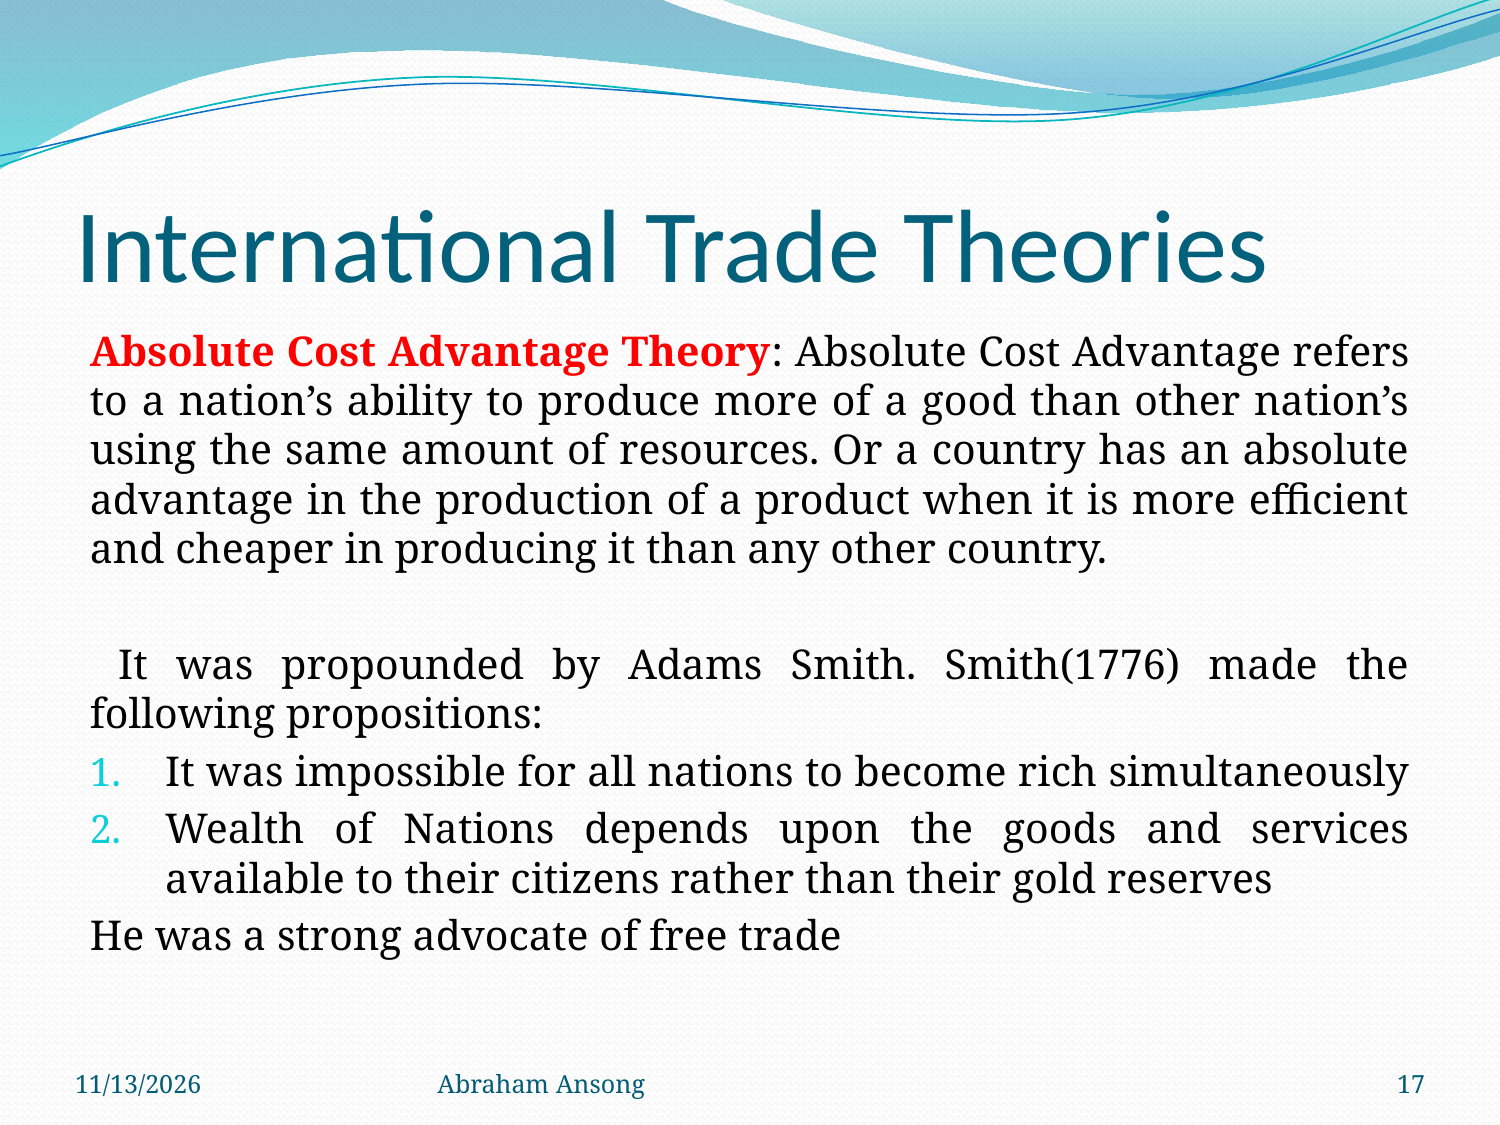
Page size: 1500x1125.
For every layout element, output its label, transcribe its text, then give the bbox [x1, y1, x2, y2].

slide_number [75, 1042, 425, 1103]
list Absolute Cost Advantage Theory: Absolute Cost Advantage refers to a nation’s ability to produce more of a good than other nation’s using the same amount of resources. Or a country has an absolute advantage in the production of a product when it is more efficient and cheaper in producing it than any other country. It was propounded by Adams Smith. Smith(1776) made the following propositions: It was impossible for all nations to become rich simultaneously Wealth of Nations depends upon the goods and services available to their citizens rather than their gold reserves He was a strong advocate of free trade [75, 317, 1425, 1038]
footer Abraham Ansong [437, 1042, 988, 1103]
title International Trade Theories [75, 115, 1425, 303]
slide_number 17 [1299, 1042, 1425, 1103]
